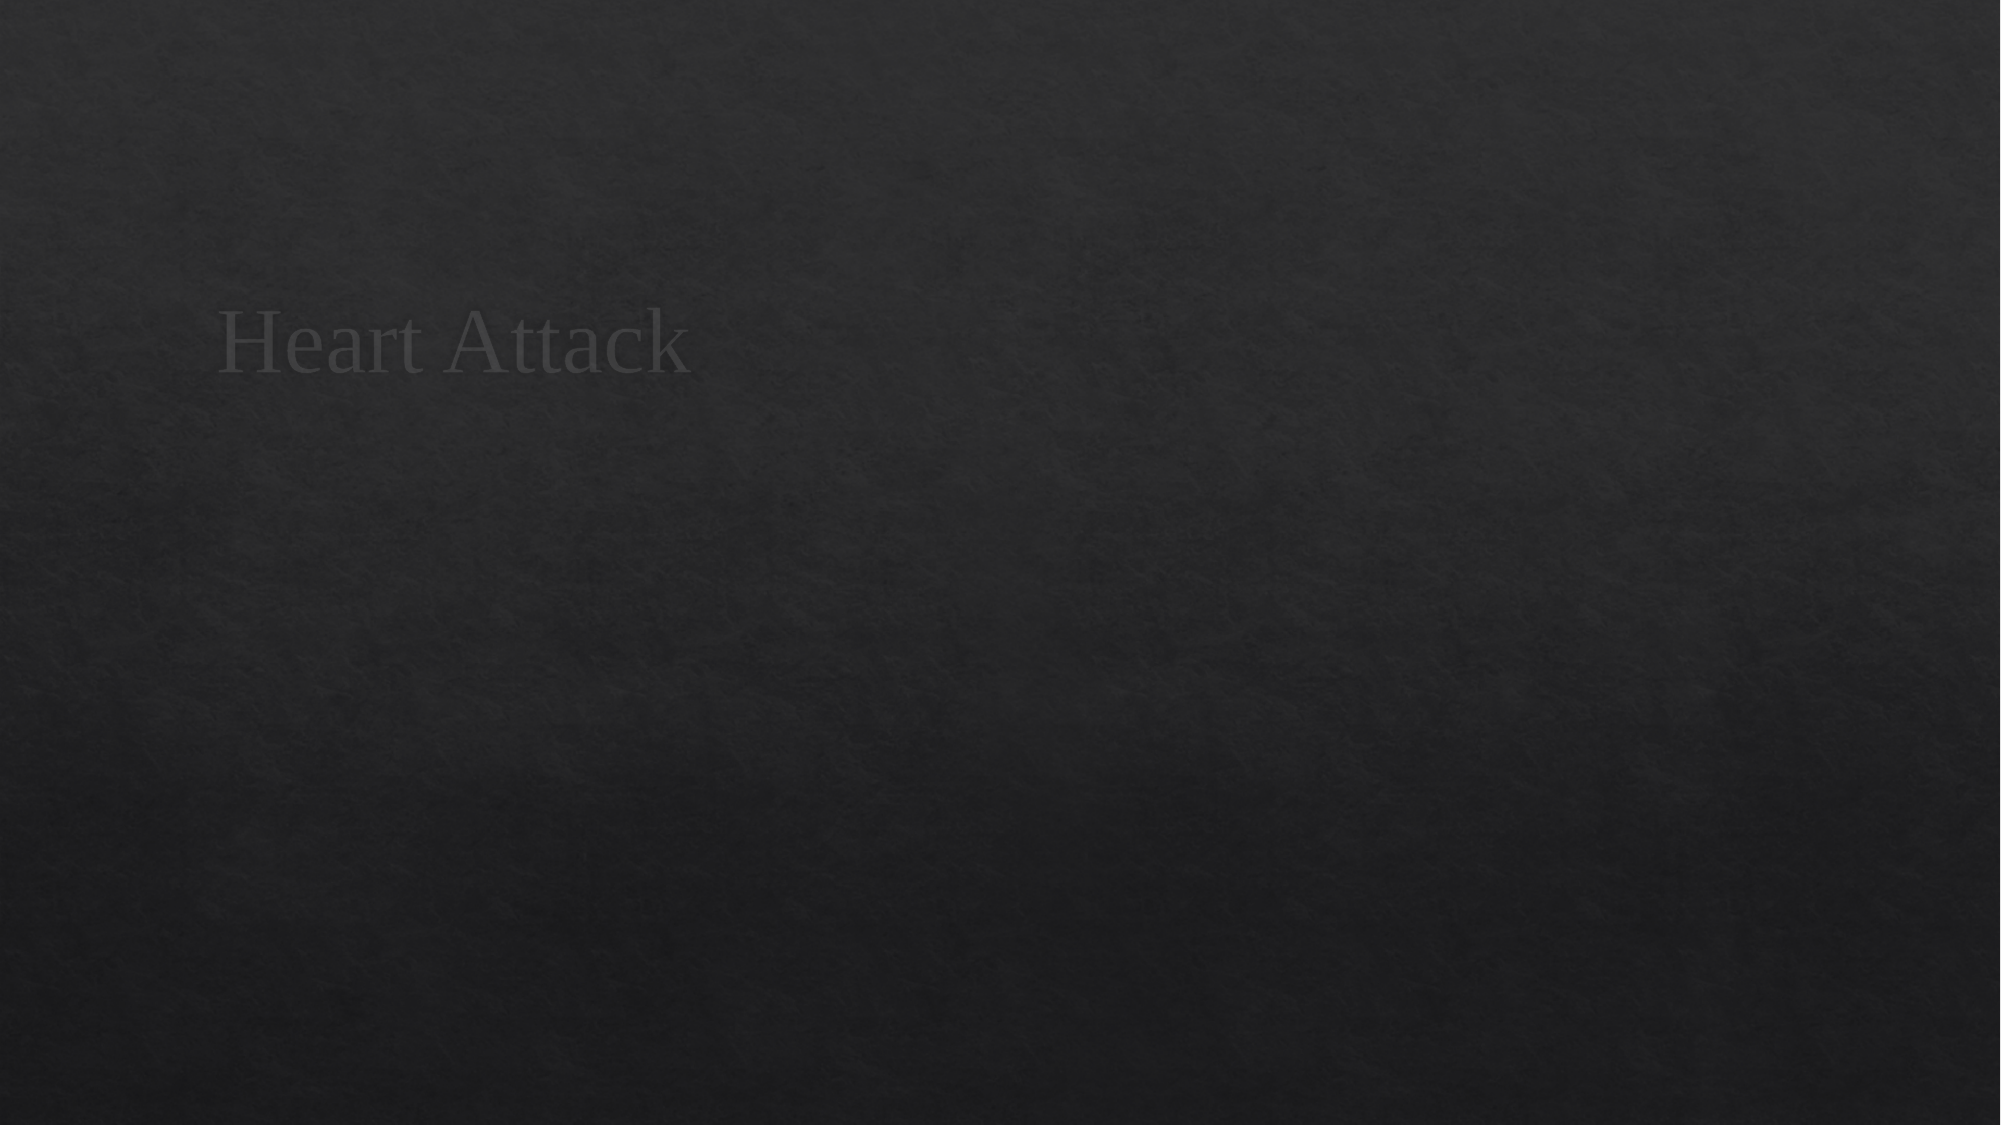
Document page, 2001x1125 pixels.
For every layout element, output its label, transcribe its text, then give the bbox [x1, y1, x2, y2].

title Heart Attack [149, 99, 758, 399]
